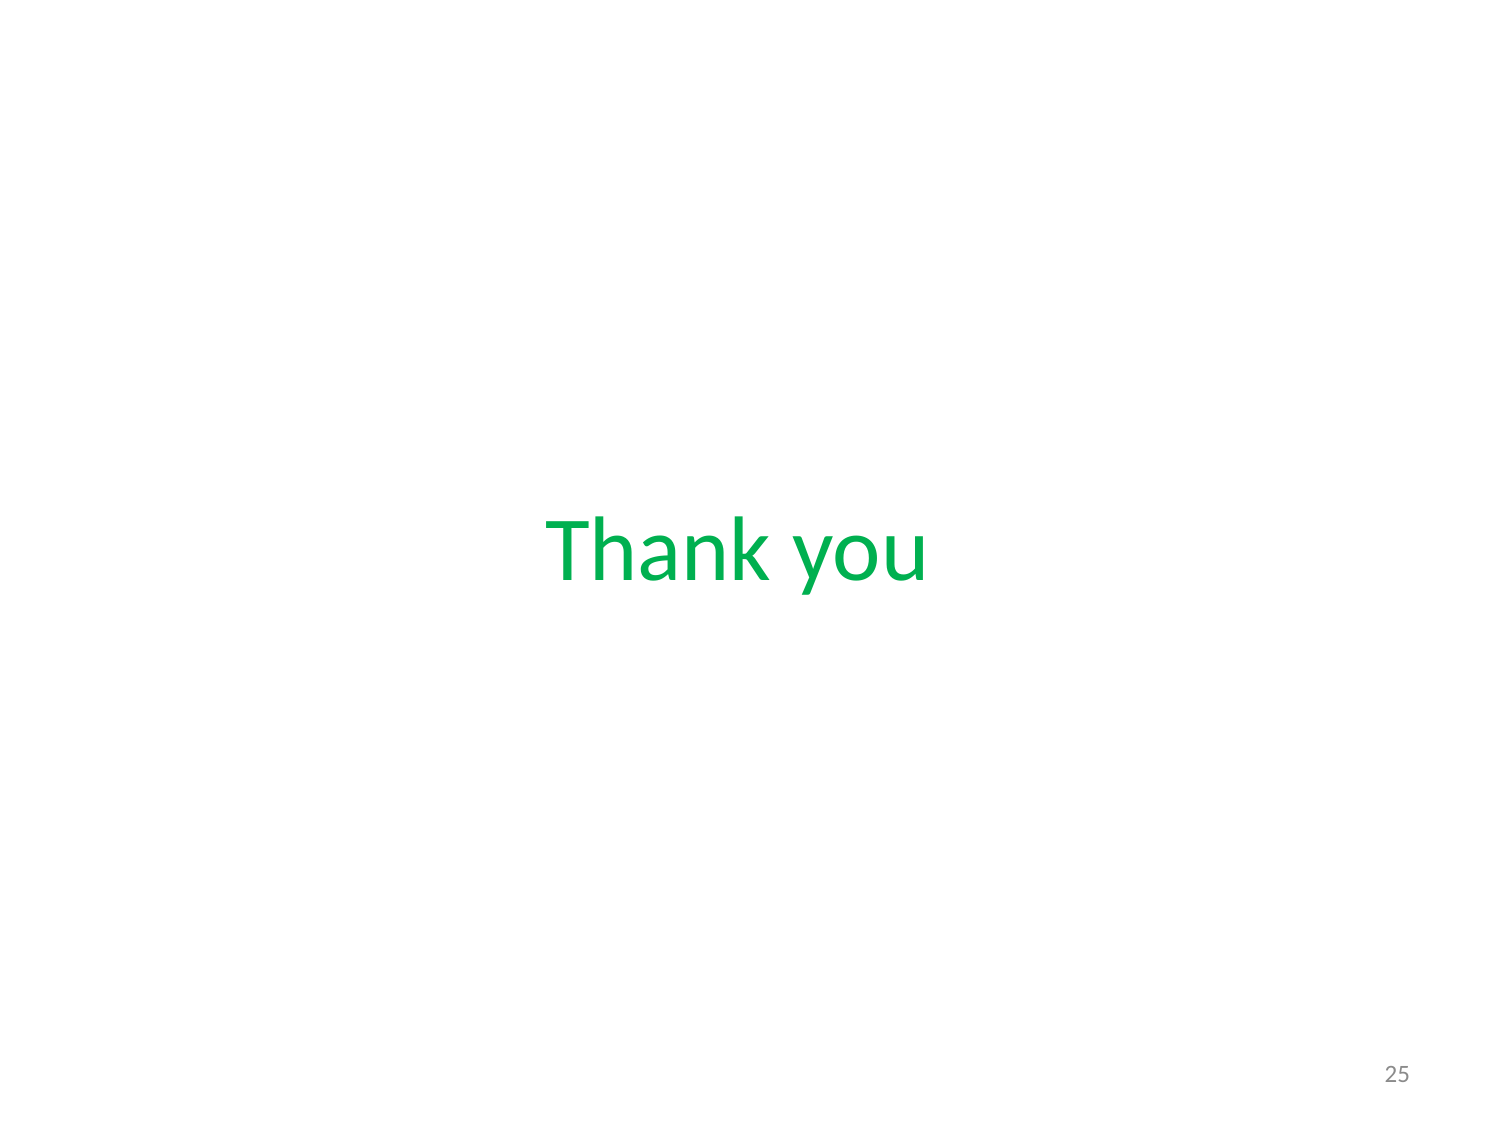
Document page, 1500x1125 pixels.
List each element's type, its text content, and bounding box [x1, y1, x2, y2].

slide_number 25 [1074, 1042, 1425, 1103]
title Thank you [62, 450, 1413, 638]
